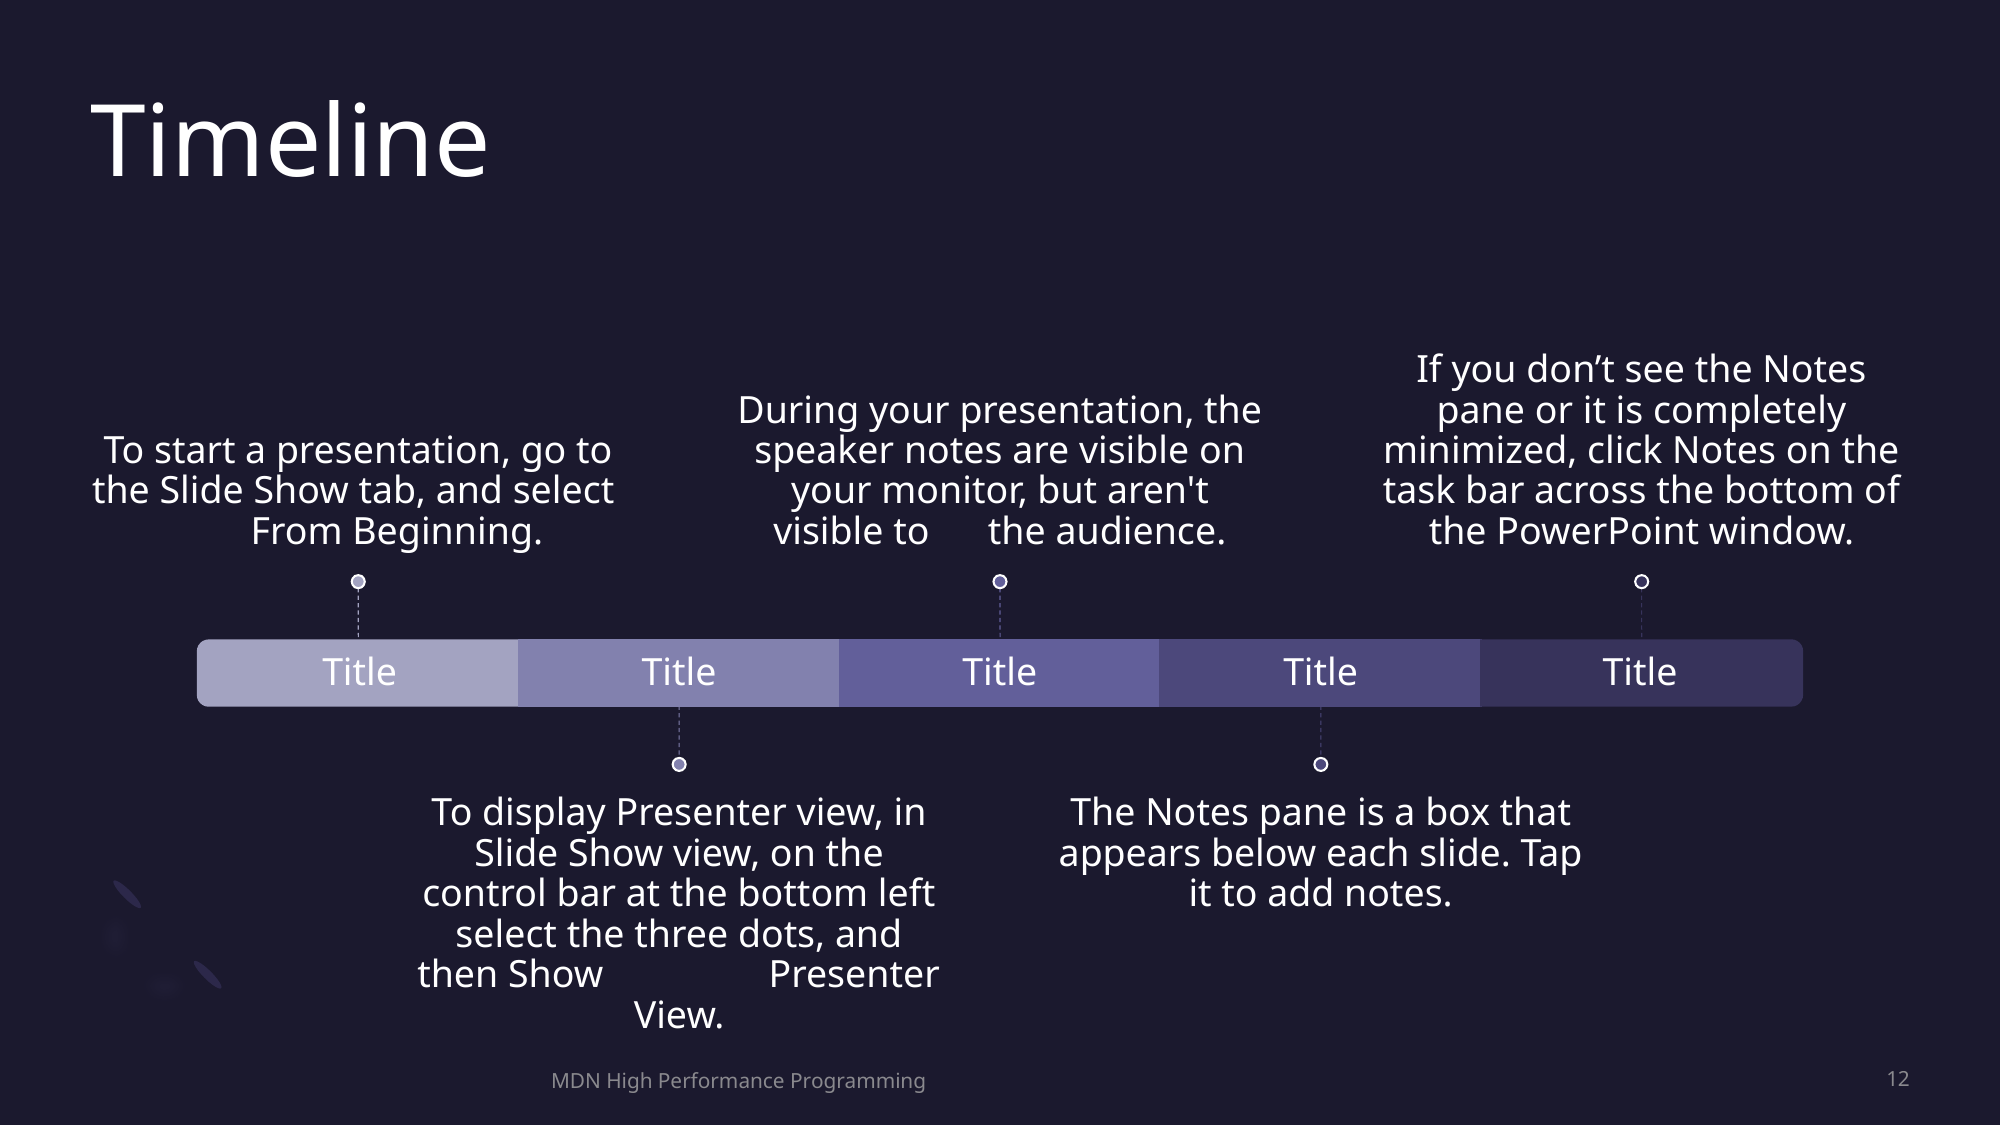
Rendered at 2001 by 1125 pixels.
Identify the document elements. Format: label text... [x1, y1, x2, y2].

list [90, 346, 1910, 1000]
slide_number 12 [1632, 1067, 1910, 1093]
title Timeline [90, 90, 1910, 309]
footer MDN High Performance Programming [551, 1067, 1598, 1093]
